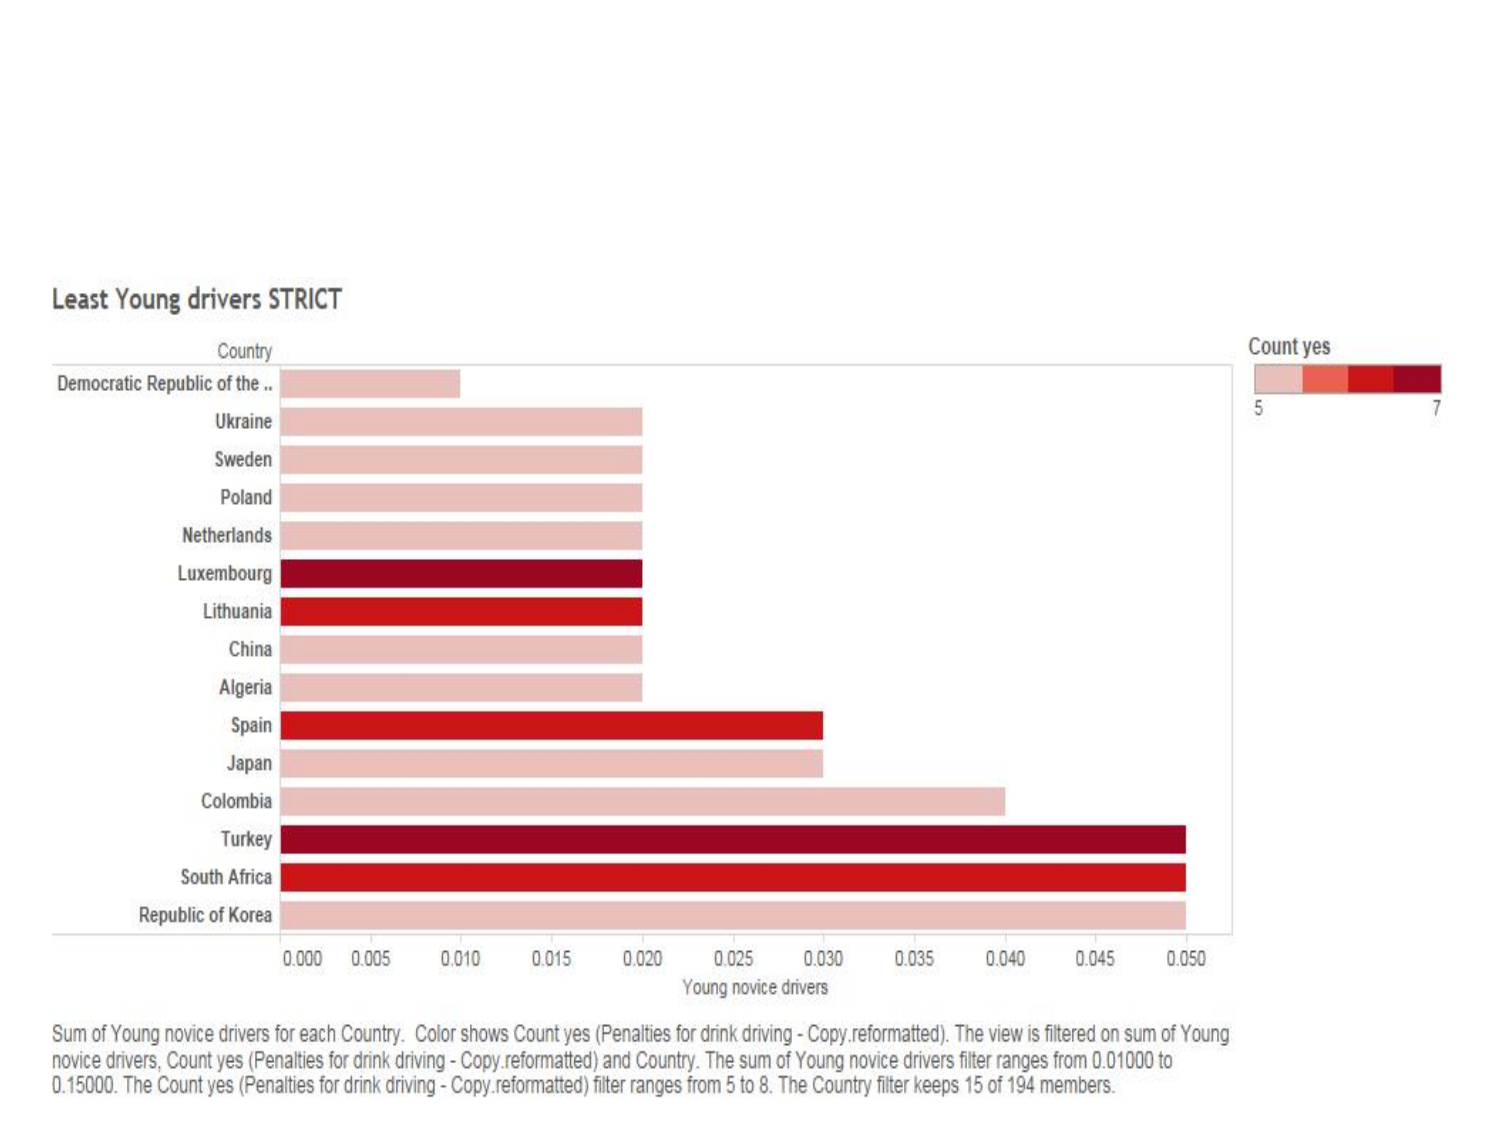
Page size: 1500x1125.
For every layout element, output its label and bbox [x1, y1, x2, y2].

list [51, 276, 1449, 1101]
